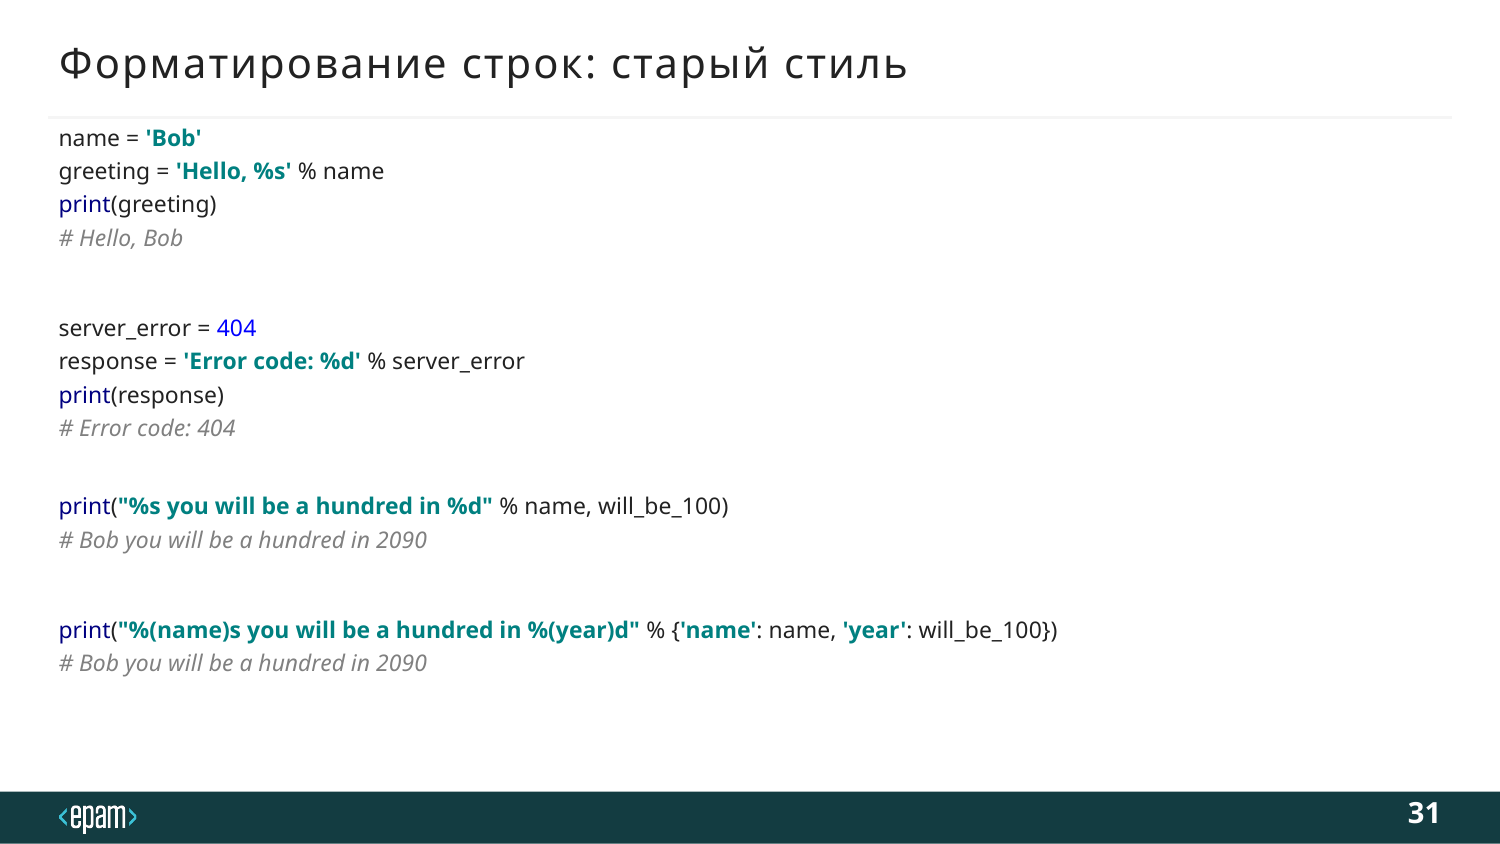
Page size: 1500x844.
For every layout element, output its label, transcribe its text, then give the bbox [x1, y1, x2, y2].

slide_number 31 [1216, 791, 1442, 844]
list name = 'Bob' greeting = 'Hello, %s' % name print(greeting) # Hello, Bob server_error = 404 response = 'Error code: %d' % server_error print(response) # Error code: 404 print("%s you will be a hundred in %d" % name, will_be_100) # Bob you will be a hundred in 2090 print("%(name)s you will be a hundred in %(year)d" % {'name': name, 'year': will_be_100}) # Bob you will be a hundred in 2090 [58, 117, 1442, 735]
title Форматирование строк: старый стиль [59, 37, 1442, 87]
